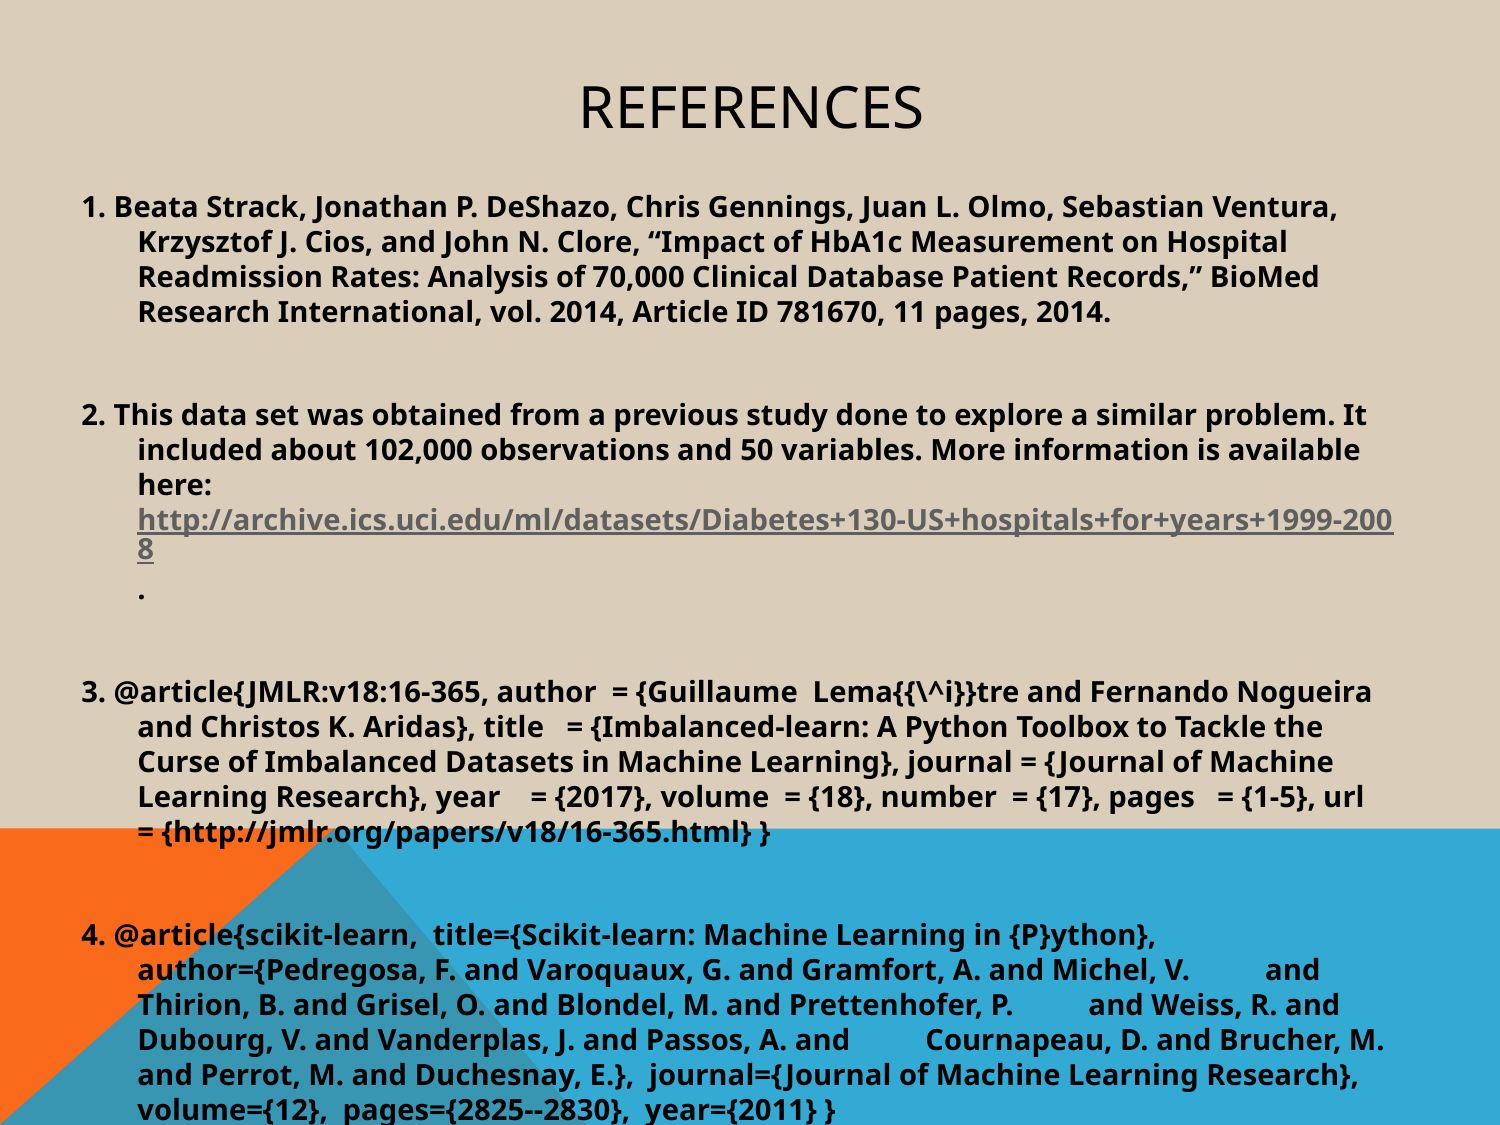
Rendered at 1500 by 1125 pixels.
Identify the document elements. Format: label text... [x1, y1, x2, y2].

list 1. Beata Strack, Jonathan P. DeShazo, Chris Gennings, Juan L. Olmo, Sebastian Ventura, Krzysztof J. Cios, and John N. Clore, “Impact of HbA1c Measurement on Hospital Readmission Rates: Analysis of 70,000 Clinical Database Patient Records,” BioMed Research International, vol. 2014, Article ID 781670, 11 pages, 2014. 2. This data set was obtained from a previous study done to explore a similar problem. It included about 102,000 observations and 50 variables. More information is available here: http://archive.ics.uci.edu/ml/datasets/Diabetes+130-US+hospitals+for+years+1999-2008. 3. @article{JMLR:v18:16-365, author = {Guillaume Lema{{\^i}}tre and Fernando Nogueira and Christos K. Aridas}, title = {Imbalanced-learn: A Python Toolbox to Tackle the Curse of Imbalanced Datasets in Machine Learning}, journal = {Journal of Machine Learning Research}, year = {2017}, volume = {18}, number = {17}, pages = {1-5}, url = {http://jmlr.org/papers/v18/16-365.html} } 4. @article{scikit-learn, title={Scikit-learn: Machine Learning in {P}ython}, author={Pedregosa, F. and Varoquaux, G. and Gramfort, A. and Michel, V. and Thirion, B. and Grisel, O. and Blondel, M. and Prettenhofer, P. and Weiss, R. and Dubourg, V. and Vanderplas, J. and Passos, A. and Cournapeau, D. and Brucher, M. and Perrot, M. and Duchesnay, E.}, journal={Journal of Machine Learning Research}, volume={12}, pages={2825--2830}, year={2011} } [66, 180, 1423, 869]
title references [135, 60, 1369, 150]
